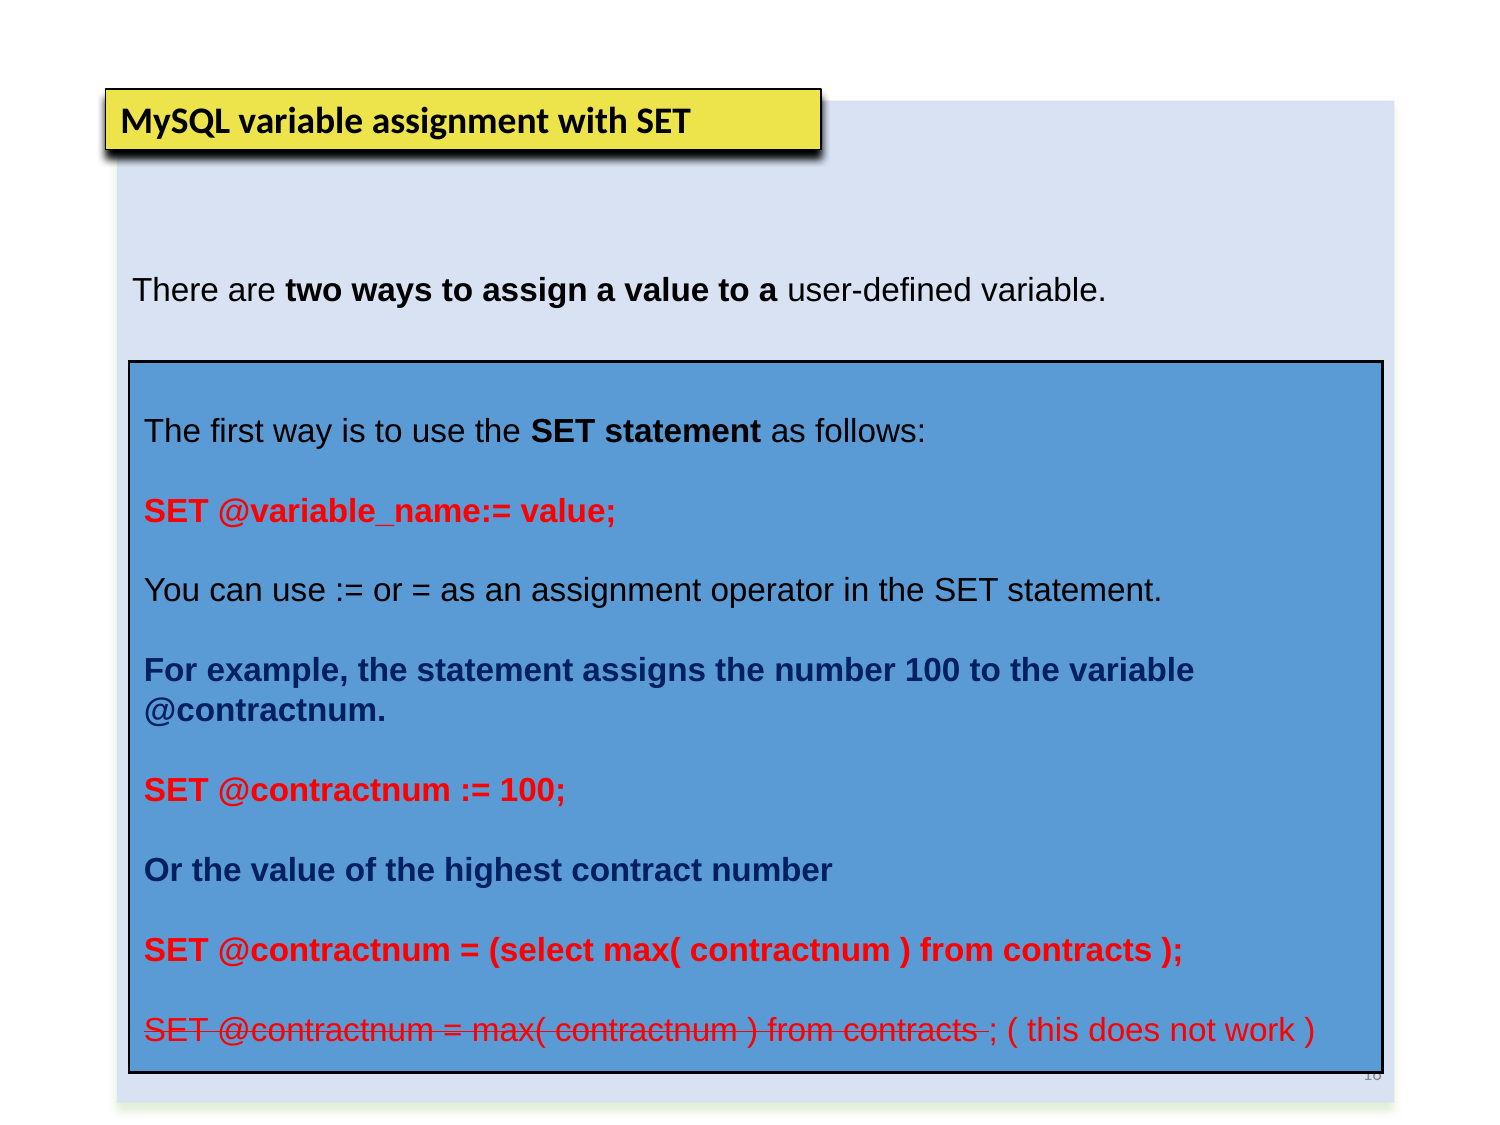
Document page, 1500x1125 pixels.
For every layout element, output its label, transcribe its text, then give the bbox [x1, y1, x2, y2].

text_box The first way is to use the SET statement as follows: SET @variable_name:= value; You can use := or = as an assignment operator in the SET statement. For example, the statement assigns the number 100 to the variable @contractnum. SET @contractnum := 100; Or the value of the highest contract number SET @contractnum = (select max( contractnum ) from contracts ); SET @contractnum = max( contractnum ) from contracts ; ( this does not work ) [128, 361, 1383, 1073]
text_box MySQL variable assignment with SET [105, 88, 821, 150]
text_box There are two ways to assign a value to a user-defined variable. [117, 100, 1395, 1103]
slide_number 16 [1059, 1042, 1397, 1103]
